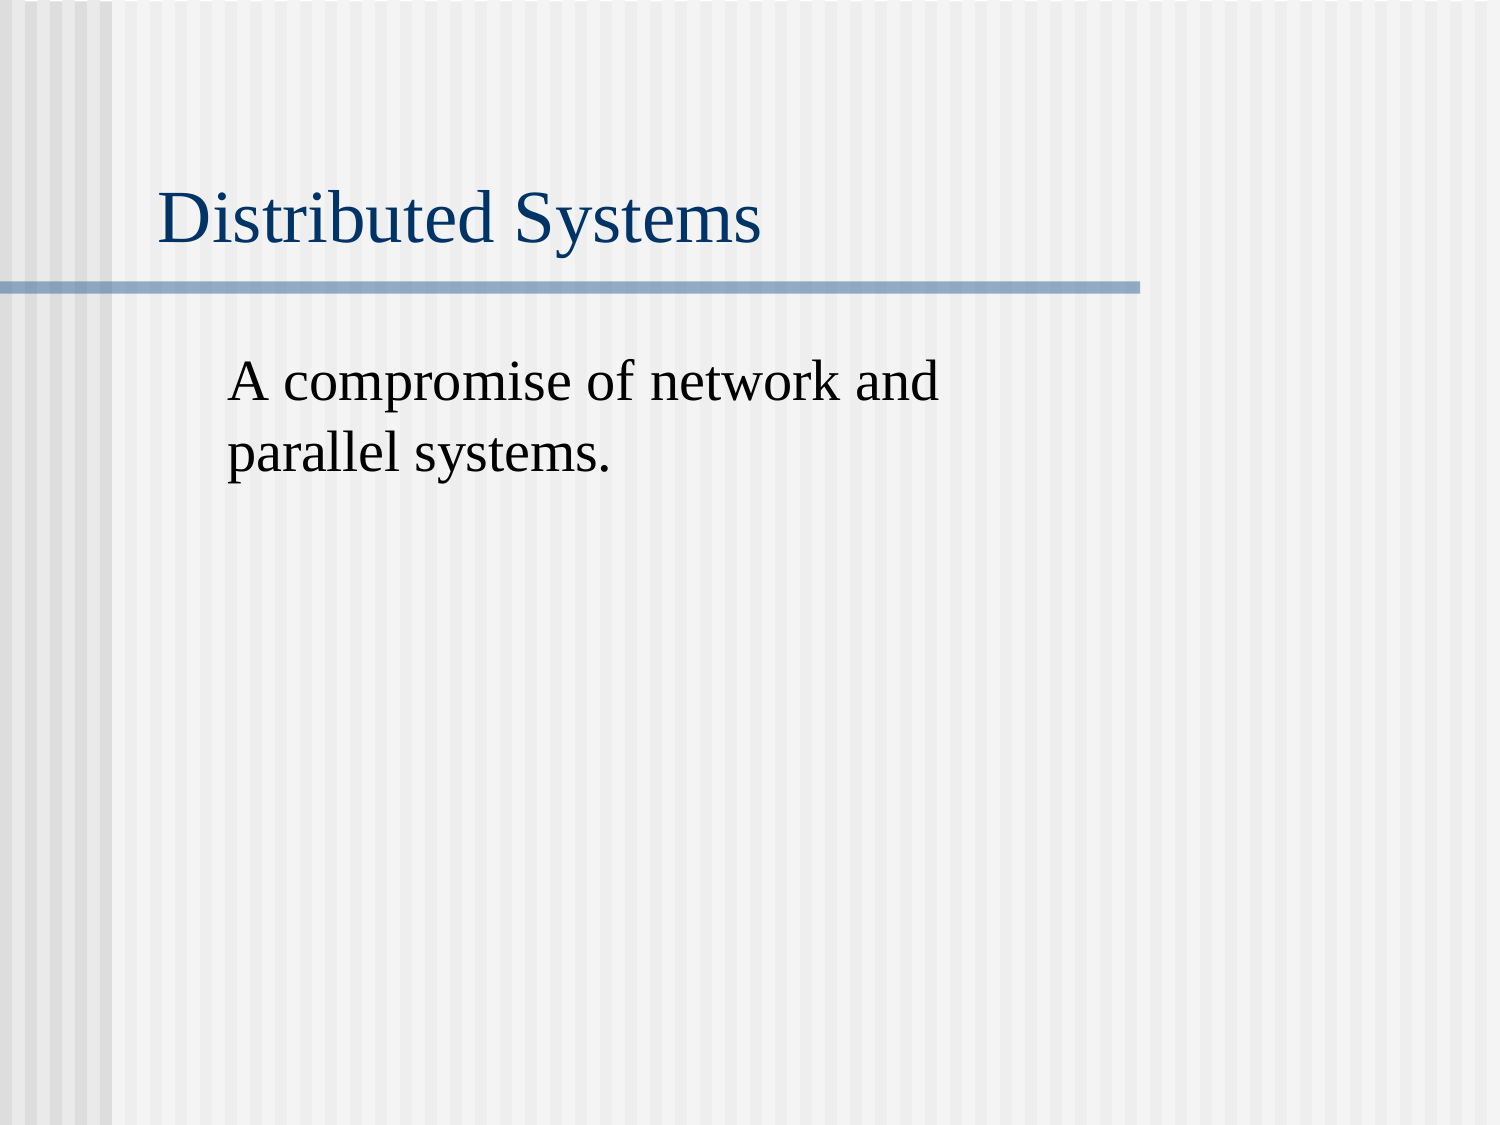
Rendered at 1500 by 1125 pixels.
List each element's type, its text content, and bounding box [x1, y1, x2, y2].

text_box A compromise of network and parallel systems. [225, 340, 1128, 483]
title Distributed Systems [13, 100, 1486, 355]
